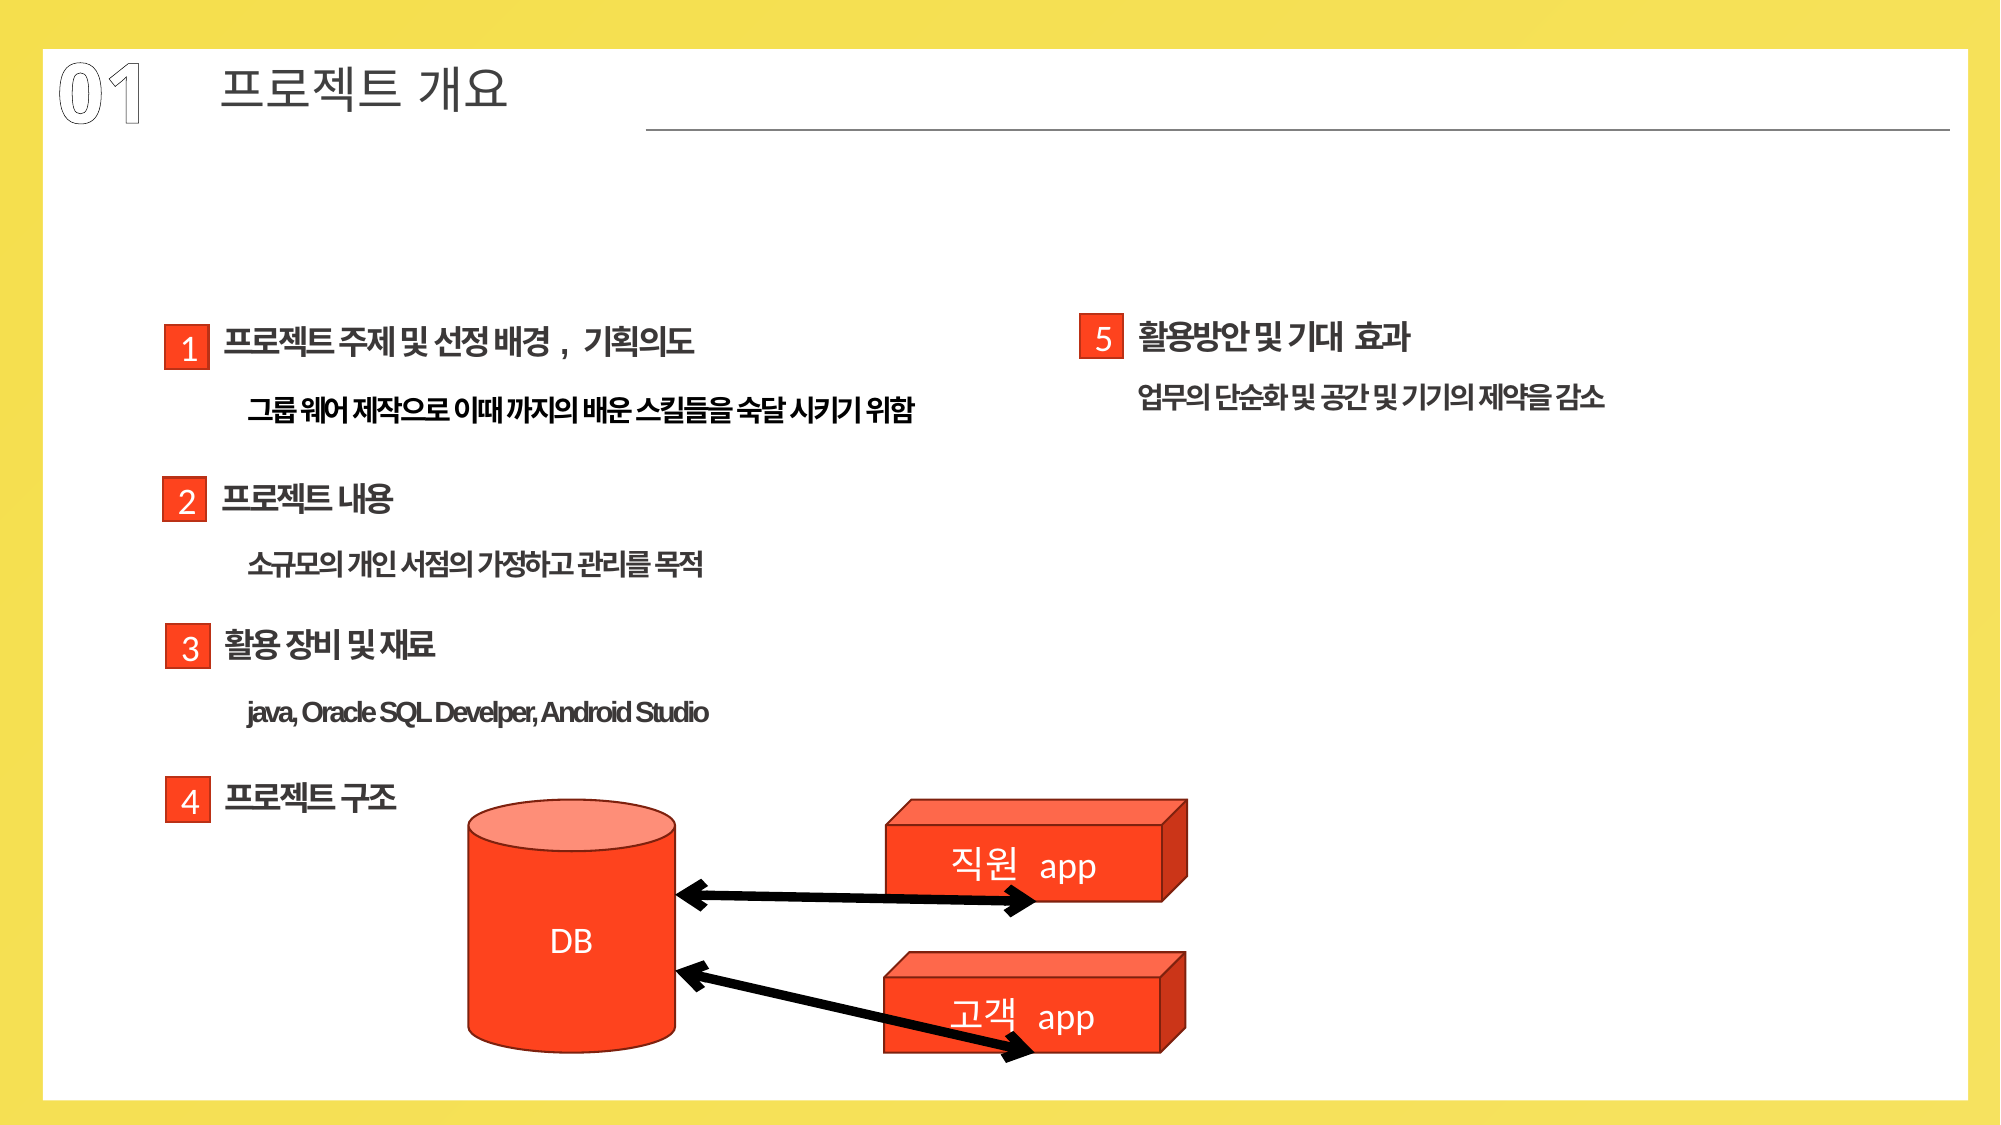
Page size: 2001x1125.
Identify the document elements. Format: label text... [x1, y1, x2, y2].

text_box 1 [164, 324, 210, 370]
text_box 프로젝트 내용 [207, 470, 1229, 526]
text_box 4 [165, 776, 211, 823]
text_box 2 [162, 476, 207, 522]
text_box 활용방안 및 기대 효과 [1123, 308, 1951, 364]
text_box 고객 app [885, 951, 1187, 1054]
text_box 소규모의 개인 서점의 가정하고 관리를 목적 [232, 538, 965, 589]
text_box 활용 장비 및 재료 [209, 617, 1037, 672]
text_box 고객 app [883, 1024, 1006, 1054]
text_box 프로젝트 개요 [204, 51, 525, 127]
text_box 3 [165, 623, 211, 669]
text_box 01 [41, 32, 233, 148]
text_box java, Oracle SQL Develper, Android Studio [232, 686, 1059, 737]
text_box 5 [1079, 313, 1124, 359]
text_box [675, 970, 885, 1016]
text_box DB [467, 798, 677, 1054]
text_box 프로젝트 주제 및 선정 배경, 기획의도 [208, 314, 1036, 370]
text_box 업무의 단순화 및 공간 및 기기의 제약을 감소 [1122, 371, 1950, 422]
text_box [42, 48, 1969, 1101]
text_box 프로젝트 구조 [209, 769, 1037, 825]
text_box 그룹 웨어 제작으로 이때 까지의 배운 스킬들을 숙달 시키기 위함 [232, 385, 1254, 435]
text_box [675, 863, 886, 895]
text_box 직원 app [884, 798, 1189, 903]
